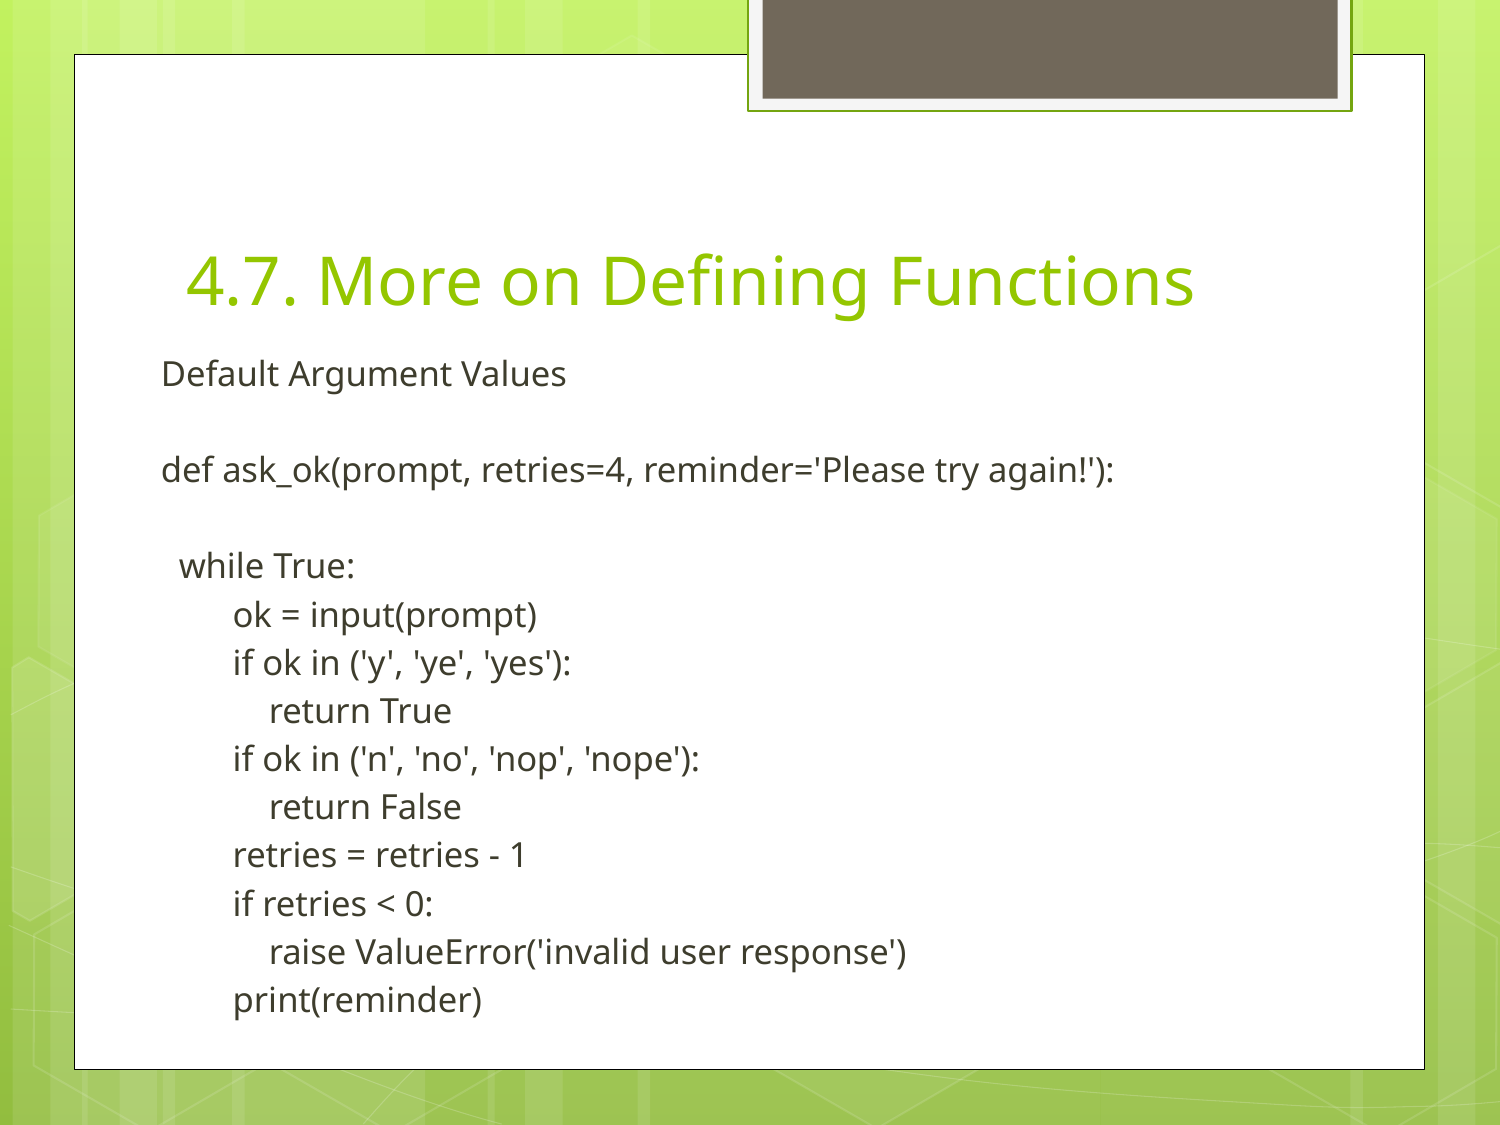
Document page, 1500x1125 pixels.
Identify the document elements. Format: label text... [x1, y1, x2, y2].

list Default Argument Values def ask_ok(prompt, retries=4, reminder='Please try again!'): while True: ok = input(prompt) if ok in ('y', 'ye', 'yes'): return True if ok in ('n', 'no', 'nop', 'nope'): return False retries = retries - 1 if retries < 0: raise ValueError('invalid user response') print(reminder) [135, 344, 1365, 1035]
title 4.7. More on Defining Functions [171, 178, 1412, 327]
